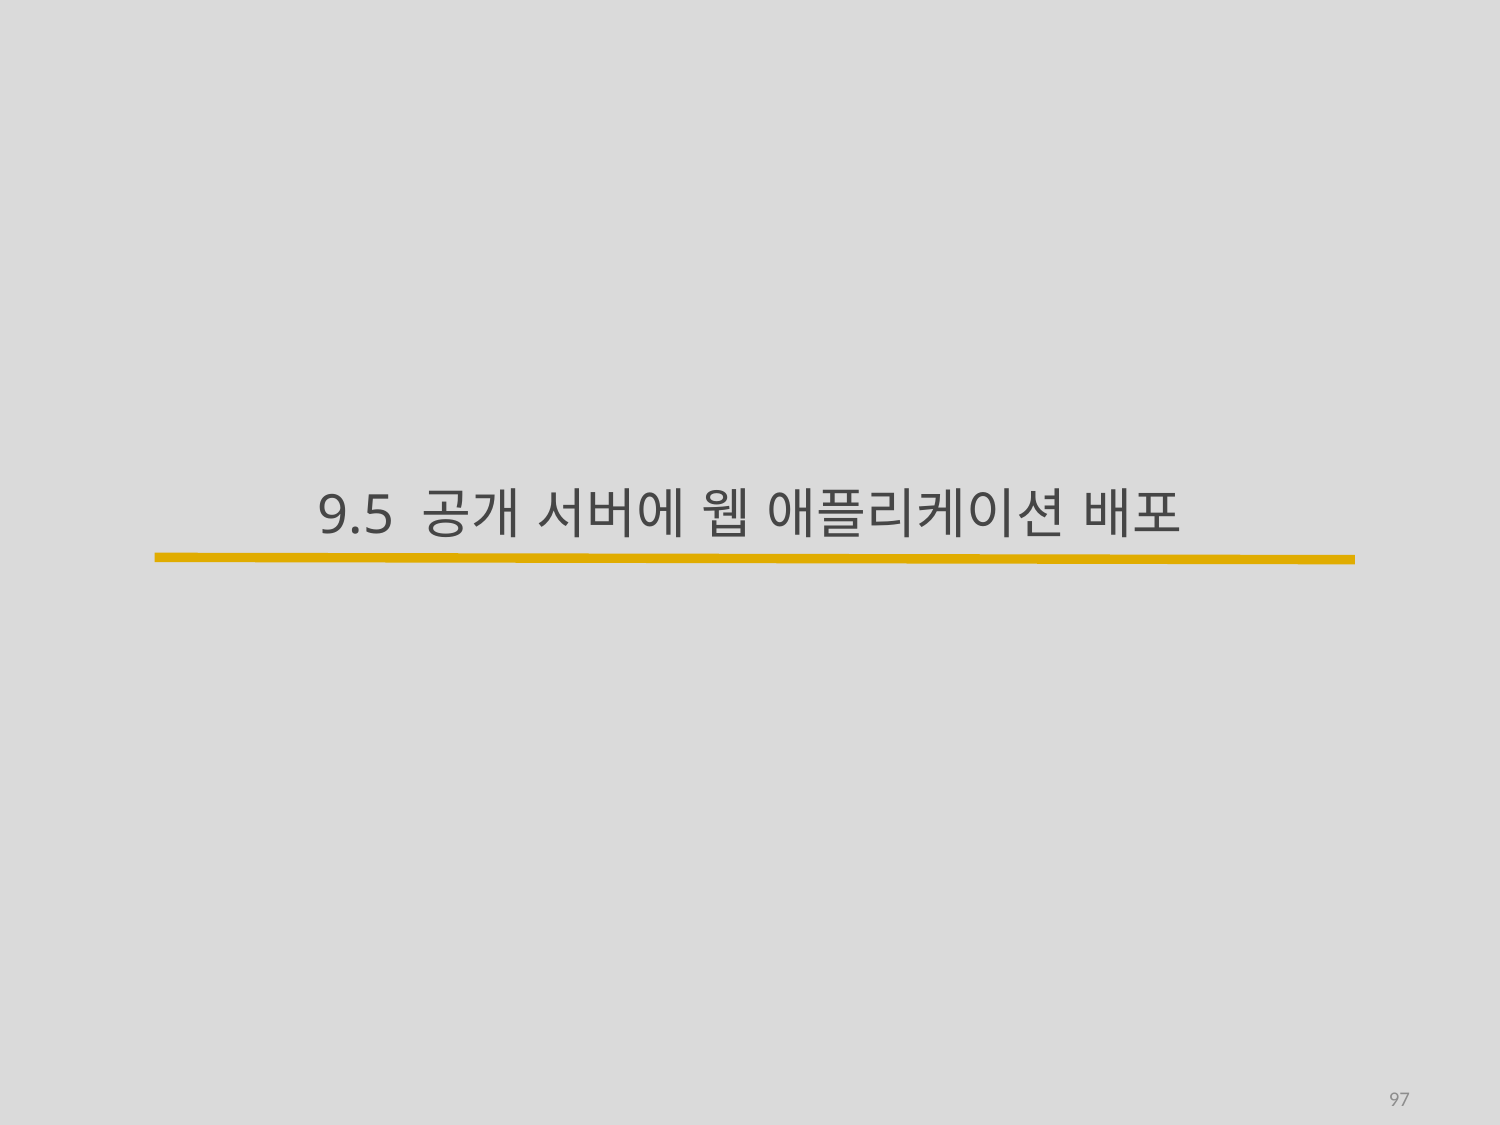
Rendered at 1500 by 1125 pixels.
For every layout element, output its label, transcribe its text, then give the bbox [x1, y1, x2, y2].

title 9.5 공개 서버에 웹 애플리케이션 배포 [87, 420, 1413, 553]
slide_number 97 [1074, 1074, 1425, 1123]
